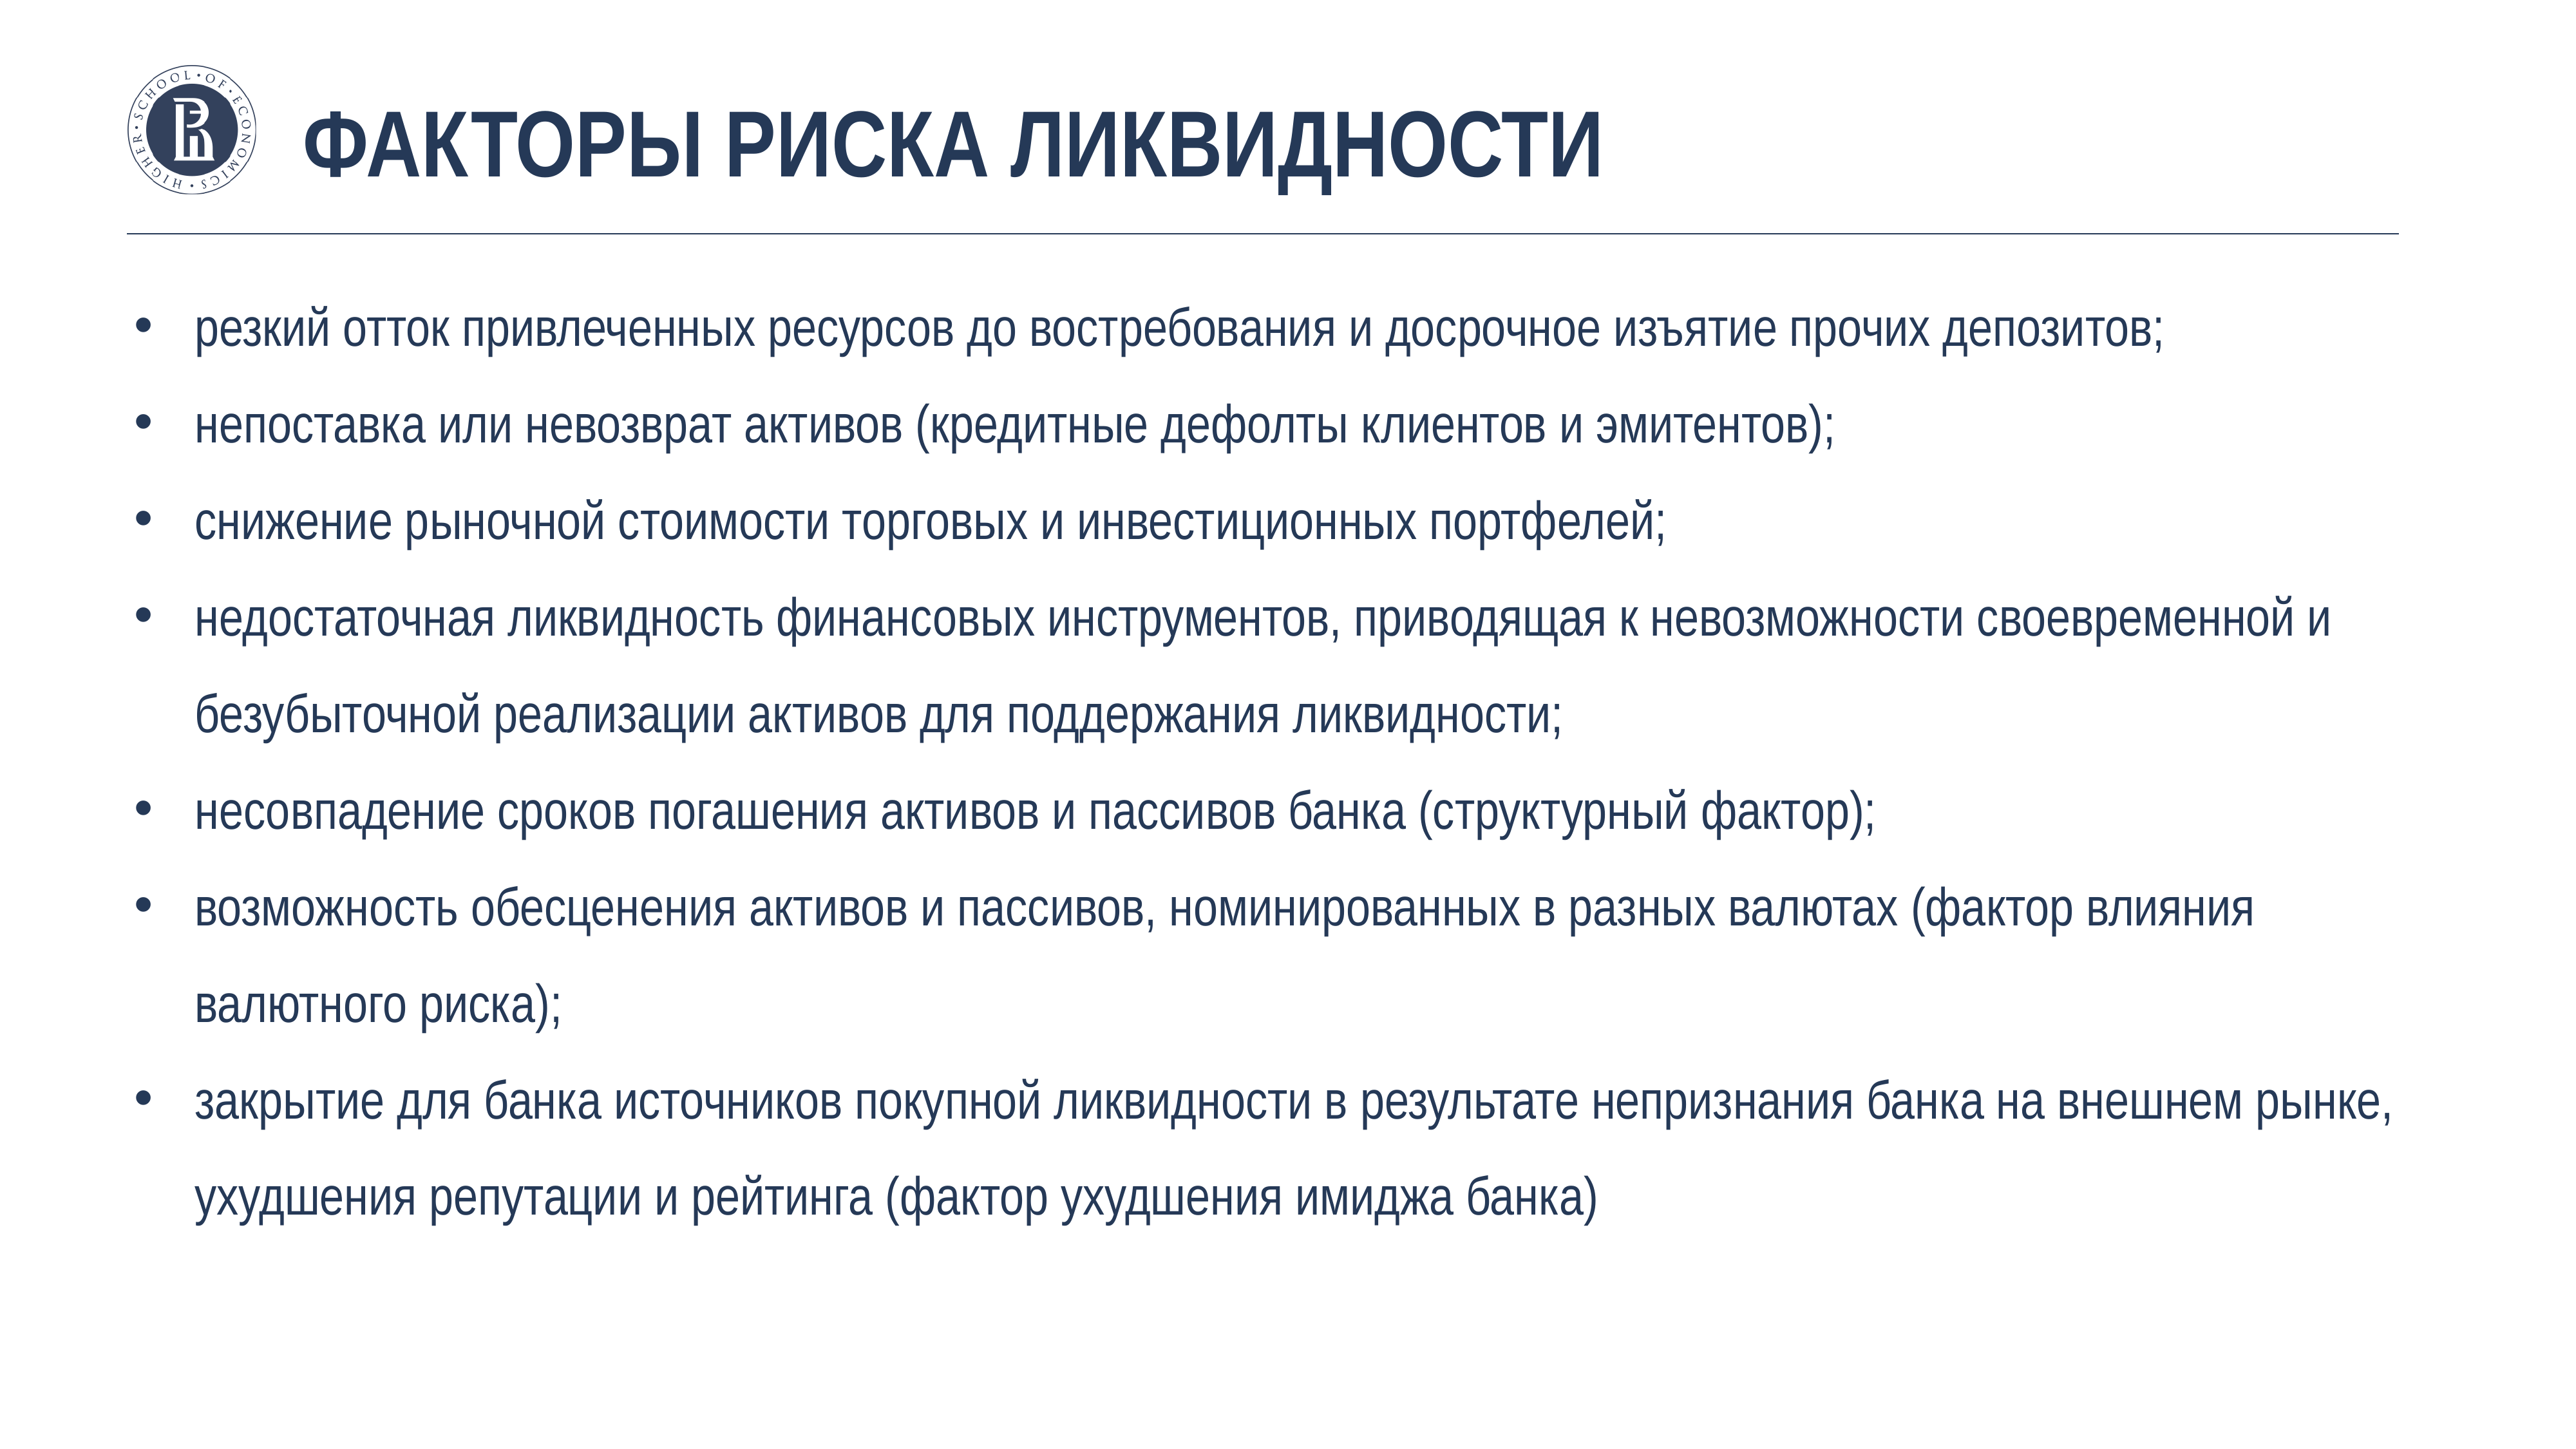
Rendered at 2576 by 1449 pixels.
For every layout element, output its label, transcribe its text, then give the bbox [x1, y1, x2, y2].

text_box ФАКТОРЫ РИСКА ЛИКВИДНОСТИ [295, 0, 2517, 204]
text_box резкий отток привлеченных ресурсов до востребования и досрочное изъятие прочих депозитов; непоставка или невозврат активов (кредитные дефолты клиентов и эмитентов); снижение рыночной стоимости торговых и инвестиционных портфелей; недостаточная ликвидность финансовых инструментов, приводящая к невозможности своевременной и безубыточной реализации активов для поддержания ликвидности; несовпадение сроков погашения активов и пассивов банка (структурный фактор); возможность обесценения активов и пассивов, номинированных в разных валютах (фактор влияния валютного риска); закрытие для банка источников покупной ликвидности в результате непризнания банка на внешнем рынке, ухудшения репутации и рейтинга (фактор ухудшения имиджа банка) [126, 252, 2428, 1065]
picture [128, 65, 257, 194]
